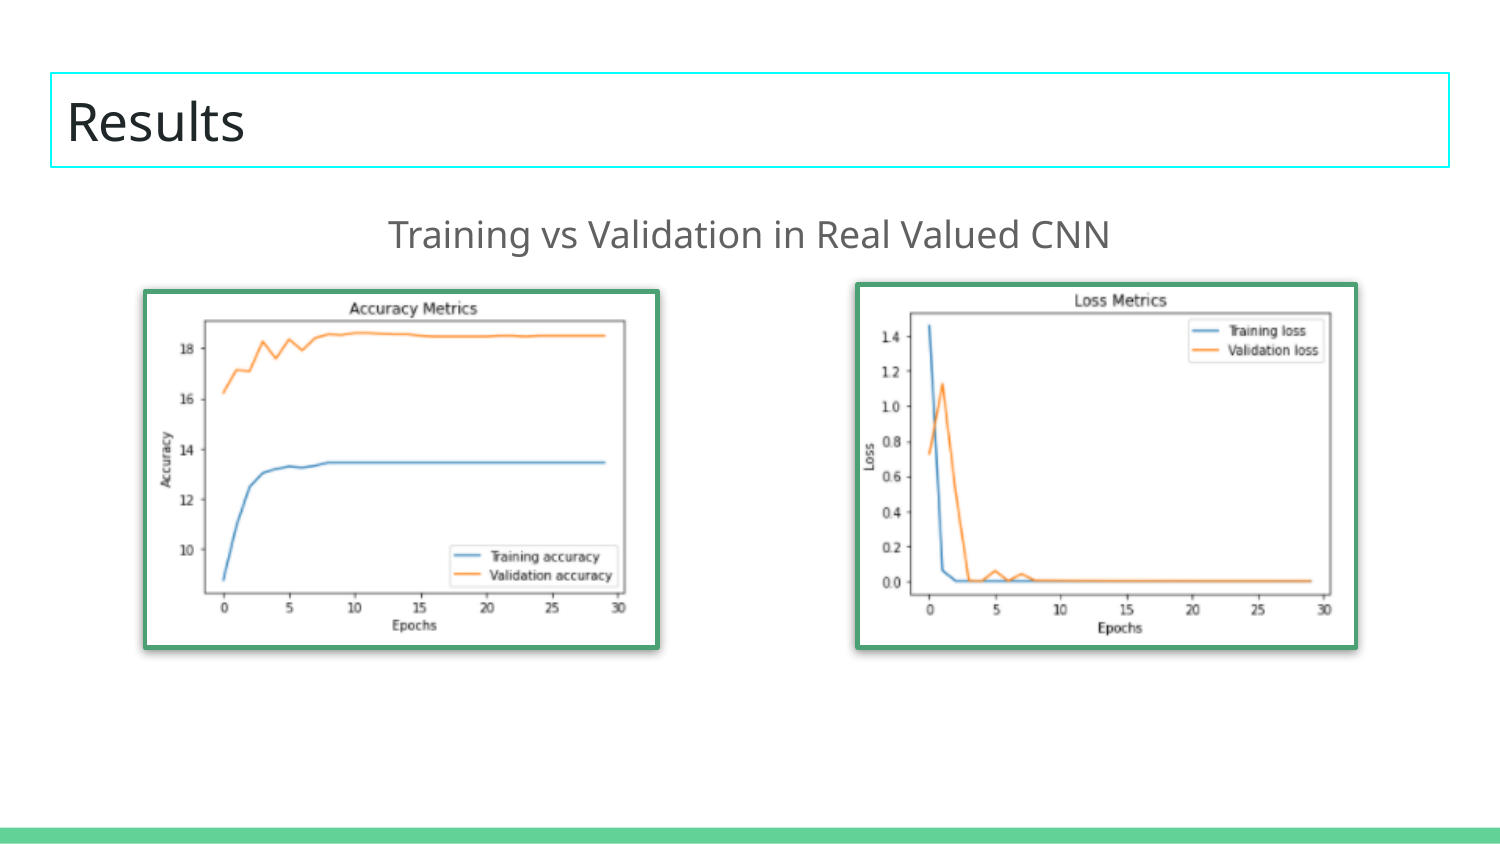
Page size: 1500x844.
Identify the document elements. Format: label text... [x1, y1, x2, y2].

picture [859, 286, 1354, 646]
picture [147, 293, 656, 646]
title Results [51, 72, 1449, 167]
list Training vs Validation in Real Valued CNN [51, 189, 1449, 750]
